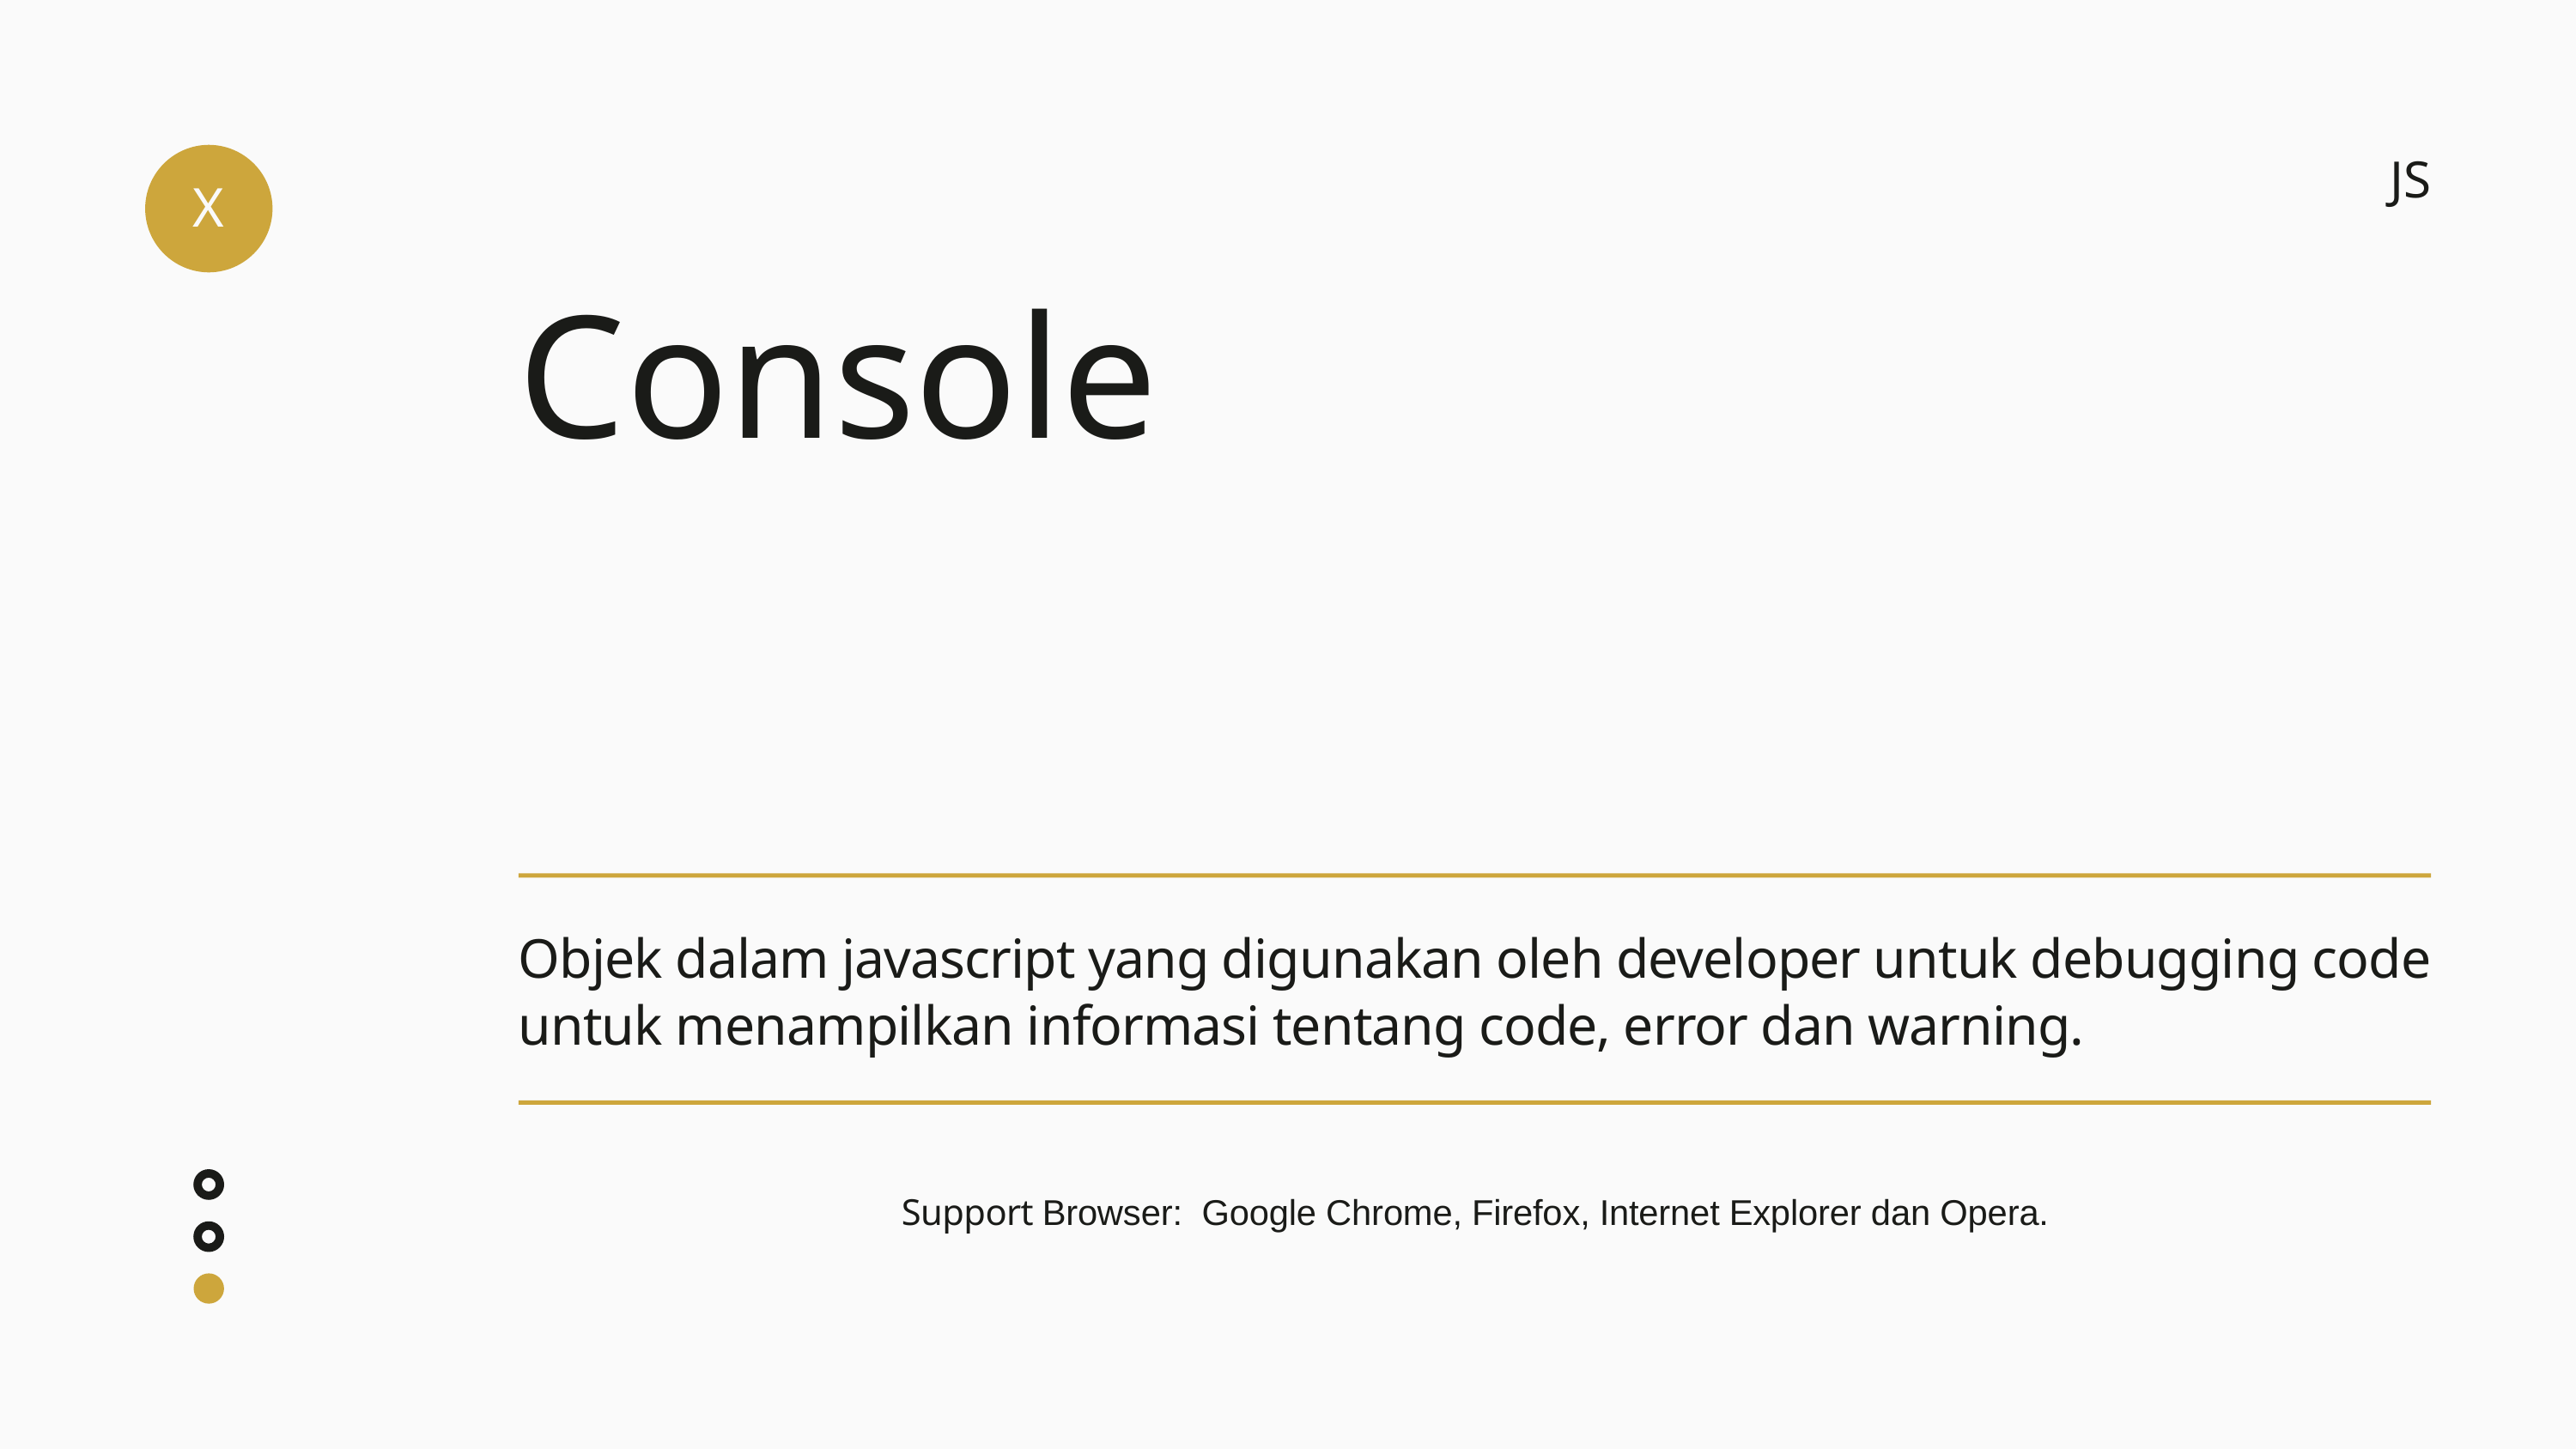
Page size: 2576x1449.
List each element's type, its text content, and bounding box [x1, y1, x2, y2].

text_box Console [518, 284, 2172, 472]
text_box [141, 1221, 276, 1252]
text_box JS [2330, 153, 2432, 209]
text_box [518, 873, 2432, 1237]
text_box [144, 144, 273, 273]
